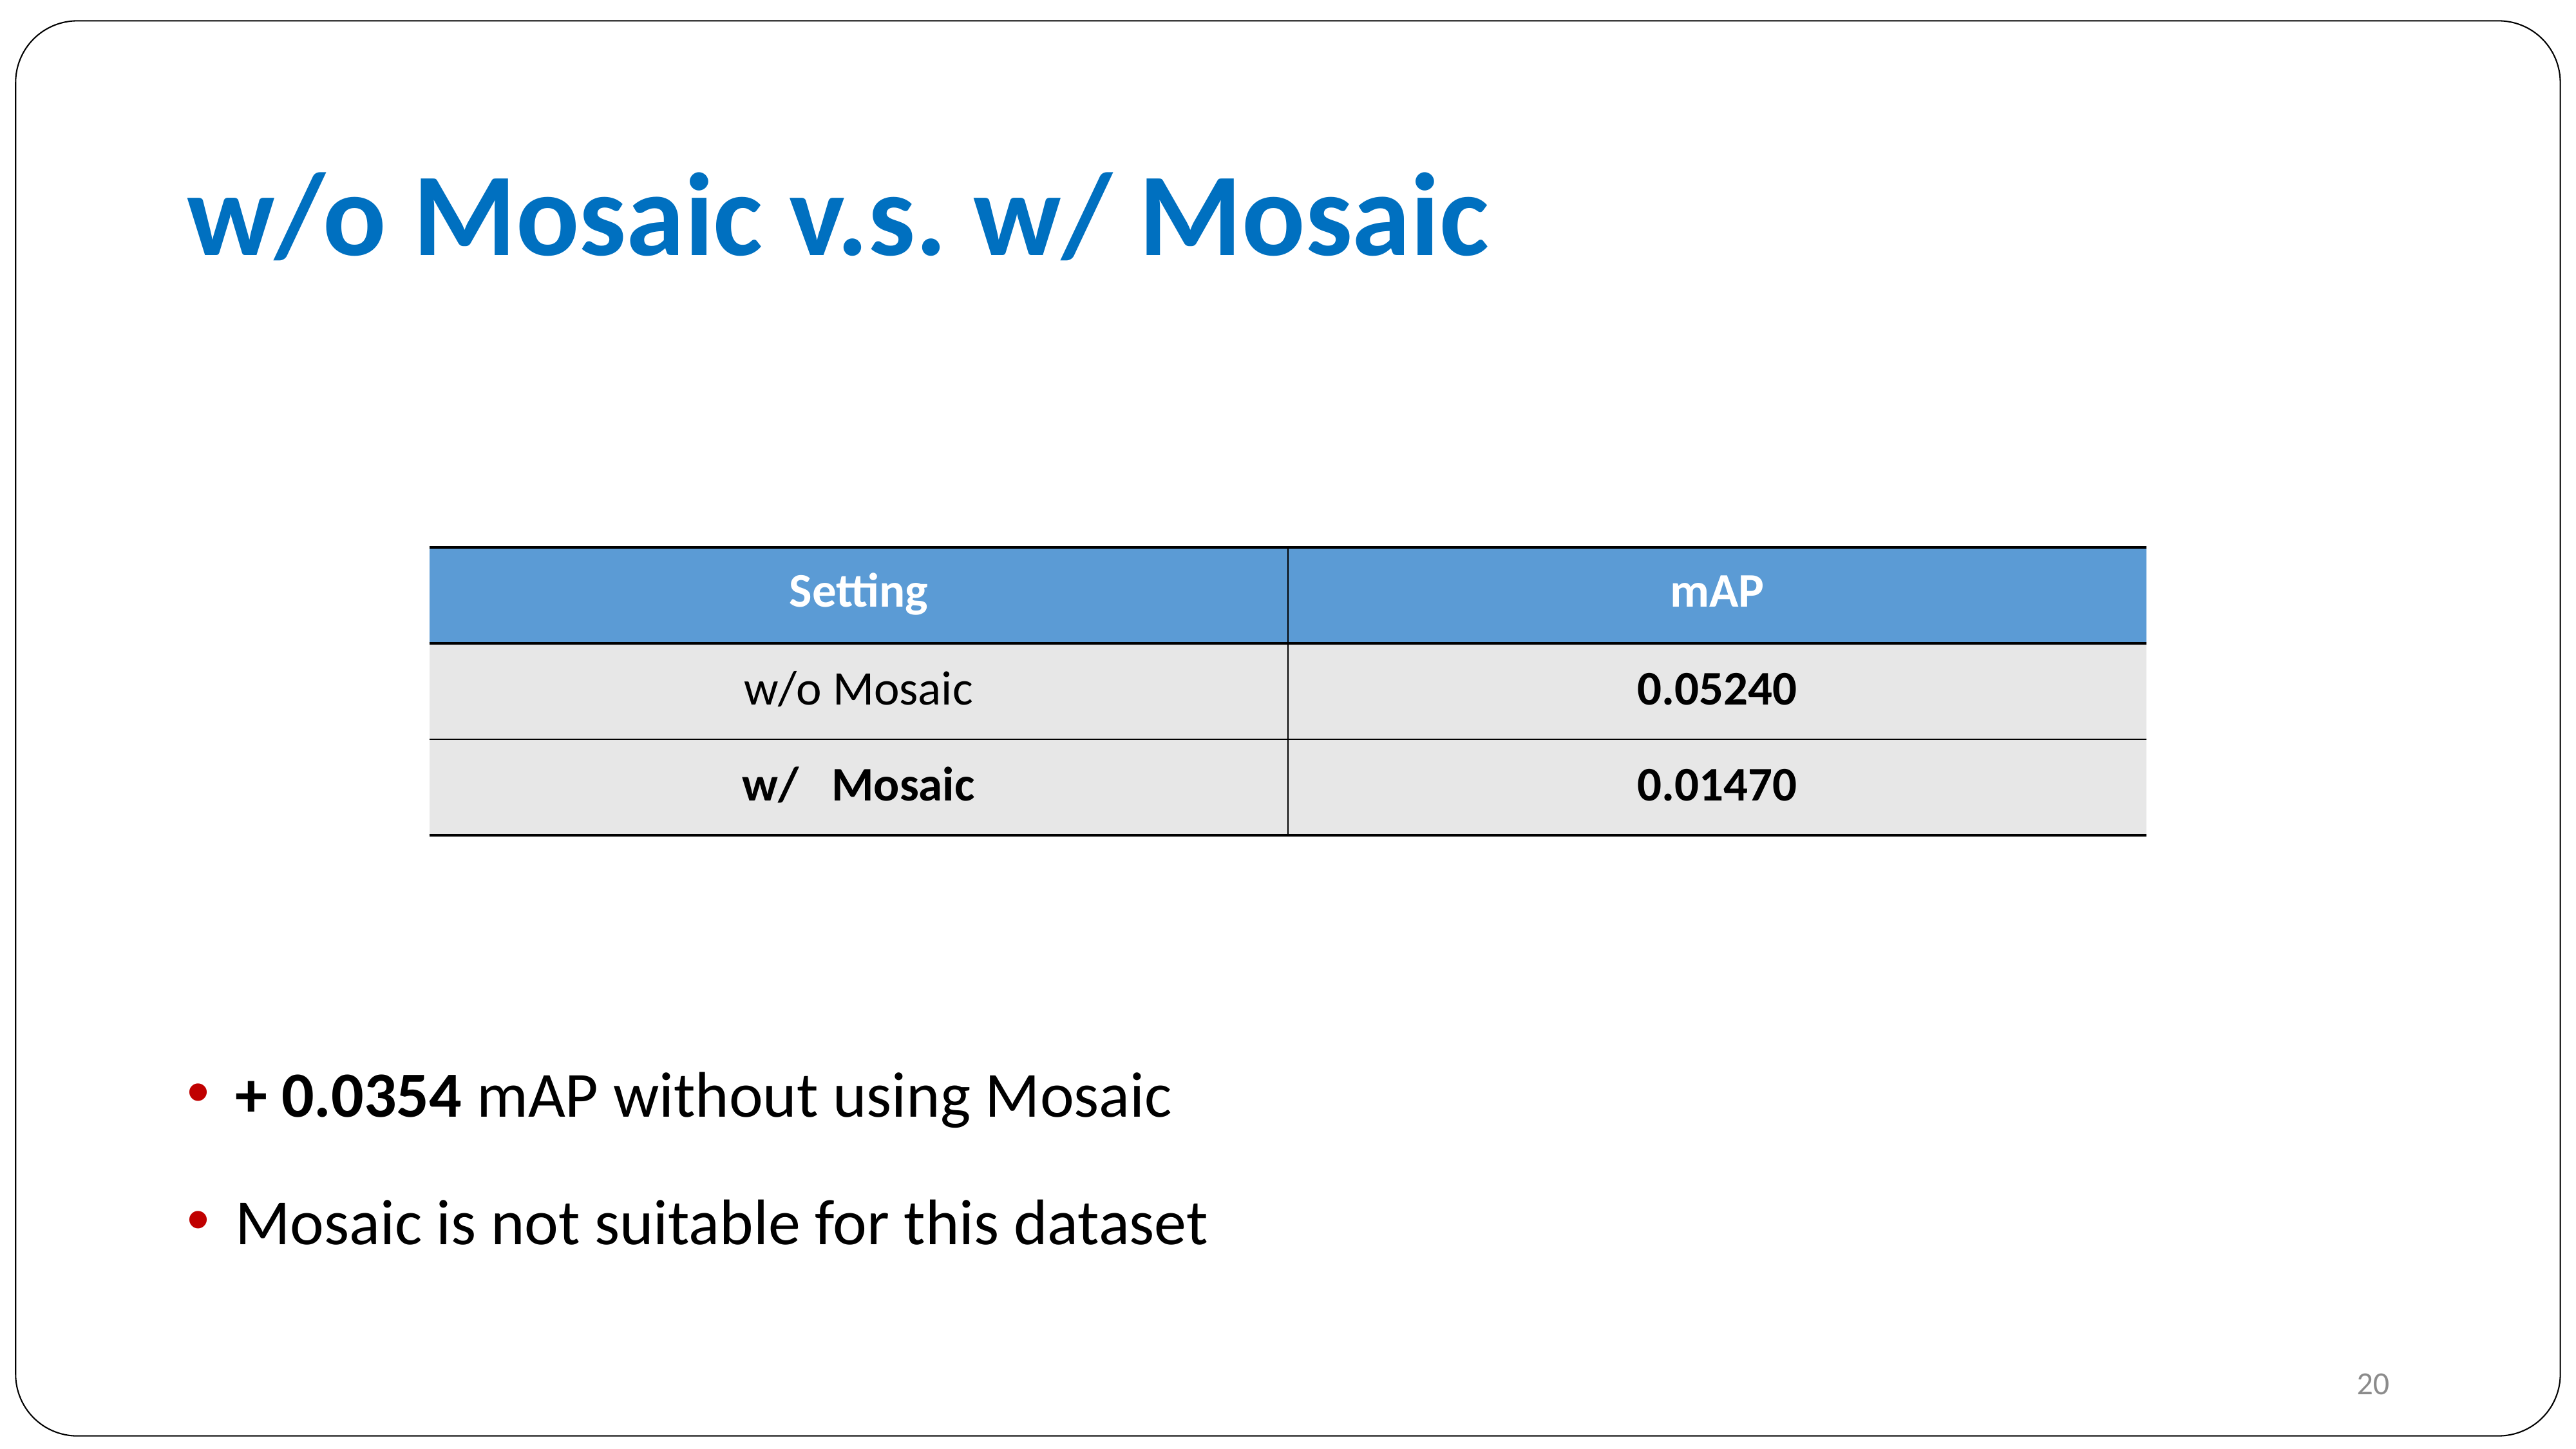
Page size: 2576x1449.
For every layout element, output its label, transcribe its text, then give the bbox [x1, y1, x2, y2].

table_cell 0.05240 [1289, 645, 2146, 739]
table_cell w/ Mosaic [430, 740, 1287, 834]
table_header mAP [1289, 549, 2146, 642]
title w/o Mosaic v.s. w/ Mosaic [177, 77, 2399, 357]
table_cell w/o Mosaic [430, 645, 1287, 739]
table_header Setting [430, 549, 1287, 642]
slide_number 20 [1819, 1343, 2399, 1421]
list + 0.0354 mAP without using Mosaic Mosaic is not suitable for this dataset [177, 1025, 2399, 1305]
table_cell 0.01470 [1289, 740, 2146, 834]
